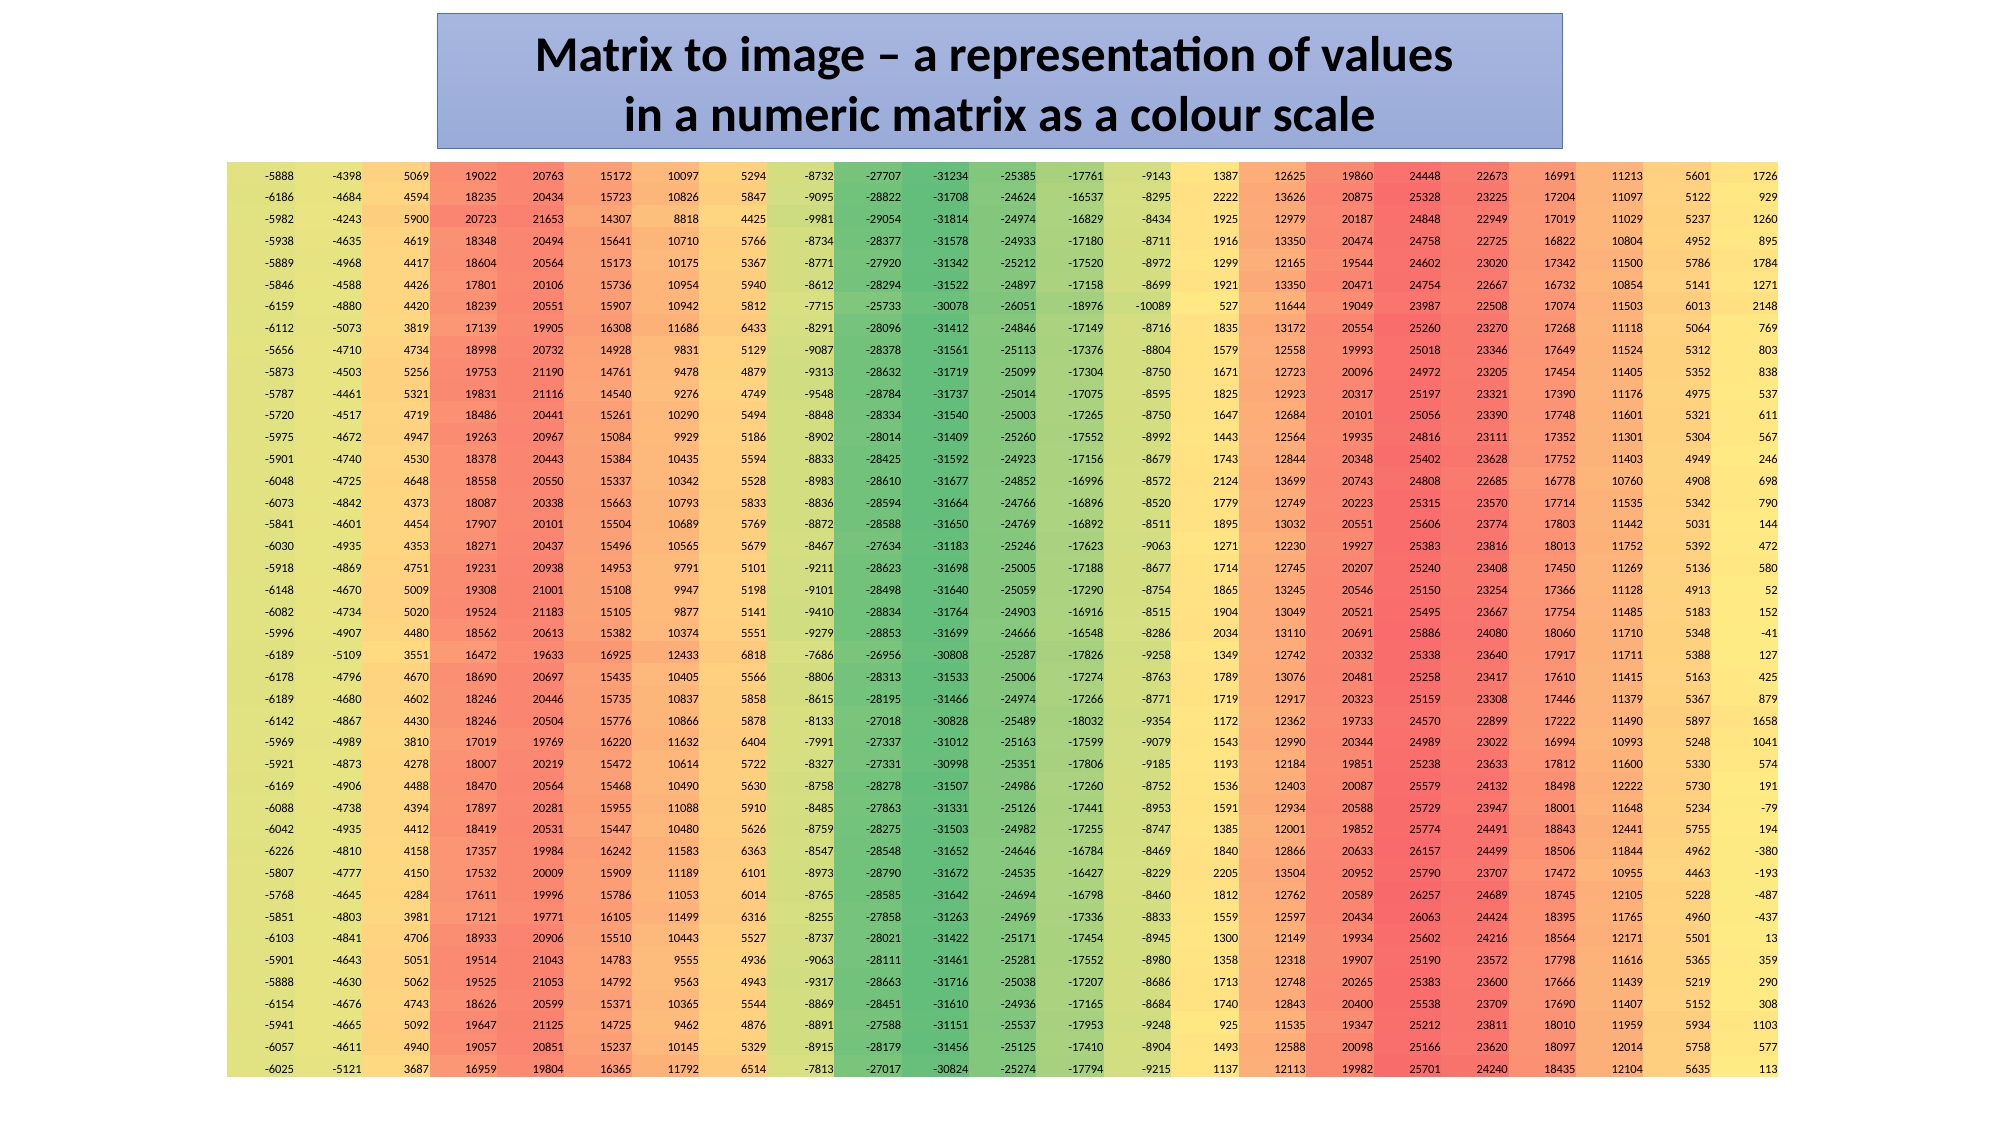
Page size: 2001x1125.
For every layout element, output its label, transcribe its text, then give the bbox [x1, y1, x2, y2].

table_cell -17520 [1036, 249, 1104, 271]
table_cell -25287 [969, 641, 1036, 663]
table_cell 5136 [1643, 554, 1711, 576]
table_cell 12843 [1239, 990, 1306, 1011]
table_cell 15472 [564, 750, 632, 772]
table_cell -17207 [1036, 968, 1104, 990]
table_cell -8983 [767, 467, 834, 489]
table_cell -5969 [227, 728, 295, 750]
table_cell 4943 [699, 968, 767, 990]
table_cell 10689 [632, 510, 699, 532]
table_cell 537 [1711, 380, 1778, 401]
table_cell 5758 [1643, 1033, 1711, 1055]
table_cell 15786 [564, 881, 632, 903]
table_cell 20474 [1306, 227, 1374, 249]
table_cell 11535 [1239, 1011, 1306, 1033]
table_cell -6169 [227, 772, 295, 794]
table_cell 5051 [362, 946, 430, 968]
table_cell -28853 [834, 619, 902, 641]
table_cell -28588 [834, 510, 902, 532]
table_cell -8467 [767, 532, 834, 554]
table_cell -9101 [767, 576, 834, 597]
table_cell -4989 [295, 728, 362, 750]
table_cell 4947 [362, 423, 430, 445]
table_cell -8520 [1104, 489, 1171, 510]
table_cell 3819 [362, 314, 430, 336]
table_cell 19771 [497, 903, 564, 924]
table_cell -28294 [834, 271, 902, 292]
table_cell -7715 [767, 292, 834, 314]
table_cell 5365 [1643, 946, 1711, 968]
table_cell 5237 [1643, 205, 1711, 227]
table_cell 12165 [1239, 249, 1306, 271]
table_cell -8806 [767, 663, 834, 685]
table_cell 5234 [1643, 794, 1711, 815]
table_cell -25003 [969, 401, 1036, 423]
table_cell -5938 [227, 227, 295, 249]
table_cell -8747 [1104, 815, 1171, 837]
table_cell 5152 [1643, 990, 1711, 1011]
table_cell 15435 [564, 663, 632, 685]
table_cell -25274 [969, 1055, 1036, 1077]
table_cell 5304 [1643, 423, 1711, 445]
table_cell -17826 [1036, 641, 1104, 663]
table_cell 4908 [1643, 467, 1711, 489]
table_cell -8291 [767, 314, 834, 336]
table_cell 23321 [1441, 380, 1509, 401]
table_cell 17714 [1509, 489, 1576, 510]
table_cell 18745 [1509, 881, 1576, 903]
table_cell 1260 [1711, 205, 1778, 227]
table_cell -24974 [969, 205, 1036, 227]
table_cell 20697 [497, 663, 564, 685]
table_cell 1559 [1171, 903, 1239, 924]
table_cell 4952 [1643, 227, 1711, 249]
table_header -17761 [1036, 162, 1104, 183]
table_cell 9791 [632, 554, 699, 576]
table_header 11213 [1576, 162, 1643, 183]
table_cell 19231 [430, 554, 497, 576]
table_cell 1658 [1711, 706, 1778, 728]
table_cell -24923 [969, 445, 1036, 467]
table_cell 12749 [1239, 489, 1306, 510]
table_cell -5841 [227, 510, 295, 532]
table_cell 24816 [1374, 423, 1441, 445]
table_cell 19347 [1306, 1011, 1374, 1033]
table_cell 12362 [1239, 706, 1306, 728]
table_cell 14792 [564, 968, 632, 990]
table_cell 20317 [1306, 380, 1374, 401]
table_cell 19927 [1306, 532, 1374, 554]
table_cell 17357 [430, 837, 497, 859]
table_cell 929 [1711, 183, 1778, 205]
table_cell 1543 [1171, 728, 1239, 750]
table_cell -28623 [834, 554, 902, 576]
table_cell 1193 [1171, 750, 1239, 772]
table_cell 4936 [699, 946, 767, 968]
table_cell -6030 [227, 532, 295, 554]
table_cell 18498 [1509, 772, 1576, 794]
table_cell 4412 [362, 815, 430, 837]
table_cell -24846 [969, 314, 1036, 336]
table_cell 24754 [1374, 271, 1441, 292]
table_cell 10480 [632, 815, 699, 837]
table_header -31234 [902, 162, 969, 183]
table_cell 23633 [1441, 750, 1509, 772]
table_cell -28313 [834, 663, 902, 685]
table_cell 18010 [1509, 1011, 1576, 1033]
table_cell 15384 [564, 445, 632, 467]
table_cell 20348 [1306, 445, 1374, 467]
table_cell 17472 [1509, 859, 1576, 881]
table_cell 17268 [1509, 314, 1576, 336]
table_cell -26051 [969, 292, 1036, 314]
table_cell -8460 [1104, 881, 1171, 903]
table_cell 5630 [699, 772, 767, 794]
table_cell 20338 [497, 489, 564, 510]
table_cell -4461 [295, 380, 362, 401]
table_cell 25056 [1374, 401, 1441, 423]
table_cell -6178 [227, 663, 295, 685]
table_cell 20952 [1306, 859, 1374, 881]
table_cell -25126 [969, 794, 1036, 815]
table_cell 22949 [1441, 205, 1509, 227]
table_cell 24848 [1374, 205, 1441, 227]
table_cell 23570 [1441, 489, 1509, 510]
table_cell 17754 [1509, 597, 1576, 619]
table_cell -31672 [902, 859, 969, 881]
table_cell 4158 [362, 837, 430, 859]
table_cell 5352 [1643, 358, 1711, 380]
table_cell 14725 [564, 1011, 632, 1033]
table_cell 25150 [1374, 576, 1441, 597]
table_cell 5392 [1643, 532, 1711, 554]
table_cell 17801 [430, 271, 497, 292]
table_cell -8972 [1104, 249, 1171, 271]
table_cell 18506 [1509, 837, 1576, 859]
table_cell 11711 [1576, 641, 1643, 663]
table_cell 12105 [1576, 881, 1643, 903]
table_cell 11792 [632, 1055, 699, 1077]
table_cell 20906 [497, 924, 564, 946]
table_cell 4430 [362, 706, 430, 728]
table_cell -24666 [969, 619, 1036, 641]
table_cell 1579 [1171, 336, 1239, 358]
table_cell -5873 [227, 358, 295, 380]
table_cell -8612 [767, 271, 834, 292]
table_cell 11583 [632, 837, 699, 859]
table_cell 5141 [699, 597, 767, 619]
table_cell 4150 [362, 859, 430, 881]
table_cell 5163 [1643, 663, 1711, 685]
table_cell 2124 [1171, 467, 1239, 489]
table_cell 19907 [1306, 946, 1374, 968]
table_cell 5122 [1643, 183, 1711, 205]
table_cell 359 [1711, 946, 1778, 968]
table_cell 5594 [699, 445, 767, 467]
table_cell -6159 [227, 292, 295, 314]
table_cell -31409 [902, 423, 969, 445]
table_cell 11632 [632, 728, 699, 750]
table_cell -8848 [767, 401, 834, 423]
table_header 5601 [1643, 162, 1711, 183]
table_cell 9877 [632, 597, 699, 619]
table_cell 15382 [564, 619, 632, 641]
table_cell 5342 [1643, 489, 1711, 510]
table_cell -31719 [902, 358, 969, 380]
table_header 12625 [1239, 162, 1306, 183]
table_cell 113 [1711, 1055, 1778, 1077]
table_cell 10854 [1576, 271, 1643, 292]
table_cell -25537 [969, 1011, 1036, 1033]
table_cell 12403 [1239, 772, 1306, 794]
table_cell -31456 [902, 1033, 969, 1055]
table_cell 11415 [1576, 663, 1643, 685]
table_cell -4935 [295, 815, 362, 837]
table_cell -9548 [767, 380, 834, 401]
table_cell -27863 [834, 794, 902, 815]
table_cell 17074 [1509, 292, 1576, 314]
table_cell 10443 [632, 924, 699, 946]
table_cell 1740 [1171, 990, 1239, 1011]
table_cell -24936 [969, 990, 1036, 1011]
table_cell 20437 [497, 532, 564, 554]
table_cell -24769 [969, 510, 1036, 532]
table_cell 19525 [430, 968, 497, 990]
table_cell 23254 [1441, 576, 1509, 597]
table_cell -8737 [767, 924, 834, 946]
table_cell -8229 [1104, 859, 1171, 881]
table_cell -17552 [1036, 946, 1104, 968]
table_cell -4503 [295, 358, 362, 380]
table_cell 4719 [362, 401, 430, 423]
table_cell -28822 [834, 183, 902, 205]
table_cell -28378 [834, 336, 902, 358]
table_cell 11616 [1576, 946, 1643, 968]
table_cell 12934 [1239, 794, 1306, 815]
table_cell -31578 [902, 227, 969, 249]
table_cell 1779 [1171, 489, 1239, 510]
table_cell -4740 [295, 445, 362, 467]
table_cell 11686 [632, 314, 699, 336]
table_cell 1789 [1171, 663, 1239, 685]
table_cell -5073 [295, 314, 362, 336]
table_cell 5062 [362, 968, 430, 990]
table_cell 1719 [1171, 685, 1239, 706]
table_cell 4949 [1643, 445, 1711, 467]
table_cell -193 [1711, 859, 1778, 881]
table_cell 12990 [1239, 728, 1306, 750]
table_cell -31814 [902, 205, 969, 227]
table_cell 5769 [699, 510, 767, 532]
table_cell 17917 [1509, 641, 1576, 663]
table_cell 23390 [1441, 401, 1509, 423]
table_cell -6073 [227, 489, 295, 510]
table_cell 14540 [564, 380, 632, 401]
table_cell 11269 [1576, 554, 1643, 576]
table_cell -41 [1711, 619, 1778, 641]
table_cell -24694 [969, 881, 1036, 903]
table_cell 19935 [1306, 423, 1374, 445]
table_cell 5878 [699, 706, 767, 728]
table_cell 6013 [1643, 292, 1711, 314]
table_cell 23709 [1441, 990, 1509, 1011]
table_cell 25606 [1374, 510, 1441, 532]
table_cell -25171 [969, 924, 1036, 946]
table_cell 25190 [1374, 946, 1441, 968]
table_cell -8804 [1104, 336, 1171, 358]
table_cell 12014 [1576, 1033, 1643, 1055]
table_cell 8818 [632, 205, 699, 227]
table_cell 191 [1711, 772, 1778, 794]
table_cell 20265 [1306, 968, 1374, 990]
table_cell 11439 [1576, 968, 1643, 990]
table_cell 23022 [1441, 728, 1509, 750]
table_cell 144 [1711, 510, 1778, 532]
table_cell 308 [1711, 990, 1778, 1011]
table_cell 24570 [1374, 706, 1441, 728]
table_cell -9063 [1104, 532, 1171, 554]
table_cell -28377 [834, 227, 902, 249]
table_cell -25163 [969, 728, 1036, 750]
table_cell 16472 [430, 641, 497, 663]
table_cell -5941 [227, 1011, 295, 1033]
table_cell -8295 [1104, 183, 1171, 205]
table_cell -17552 [1036, 423, 1104, 445]
table_cell -24933 [969, 227, 1036, 249]
table_cell -30808 [902, 641, 969, 663]
table_cell -8679 [1104, 445, 1171, 467]
table_cell -31664 [902, 489, 969, 510]
table_cell 3687 [362, 1055, 430, 1077]
table_cell 10826 [632, 183, 699, 205]
table_cell 5141 [1643, 271, 1711, 292]
table_cell 6818 [699, 641, 767, 663]
table_cell -16916 [1036, 597, 1104, 619]
table_cell 1904 [1171, 597, 1239, 619]
table_cell -6186 [227, 183, 295, 205]
table_cell -5846 [227, 271, 295, 292]
table_cell 19733 [1306, 706, 1374, 728]
table_cell -8485 [767, 794, 834, 815]
table_cell 19647 [430, 1011, 497, 1033]
table_cell 16778 [1509, 467, 1576, 489]
table_cell 20691 [1306, 619, 1374, 641]
table_cell 25383 [1374, 968, 1441, 990]
table_cell -4676 [295, 990, 362, 1011]
table_cell 152 [1711, 597, 1778, 619]
table_cell -8699 [1104, 271, 1171, 292]
table_cell -25038 [969, 968, 1036, 990]
table_cell -31466 [902, 685, 969, 706]
table_cell -31592 [902, 445, 969, 467]
table_cell 895 [1711, 227, 1778, 249]
table_cell 18060 [1509, 619, 1576, 641]
table_cell 17798 [1509, 946, 1576, 968]
table_cell 4278 [362, 750, 430, 772]
table_cell -5975 [227, 423, 295, 445]
table_cell 4394 [362, 794, 430, 815]
table_cell -8752 [1104, 772, 1171, 794]
table_cell 16959 [430, 1055, 497, 1077]
table_header 1387 [1171, 162, 1239, 183]
table_cell 4879 [699, 358, 767, 380]
table_cell 20967 [497, 423, 564, 445]
table_cell 24080 [1441, 619, 1509, 641]
table_cell 4960 [1643, 903, 1711, 924]
table_cell 20521 [1306, 597, 1374, 619]
table_cell 12113 [1239, 1055, 1306, 1077]
table_cell 1647 [1171, 401, 1239, 423]
table_cell 17907 [430, 510, 497, 532]
table_cell 20443 [497, 445, 564, 467]
table_cell 246 [1711, 445, 1778, 467]
table_cell 290 [1711, 968, 1778, 990]
table_cell 20446 [497, 685, 564, 706]
table_cell -28790 [834, 859, 902, 881]
table_cell -28278 [834, 772, 902, 794]
table_cell 15468 [564, 772, 632, 794]
table_cell -8904 [1104, 1033, 1171, 1055]
table_cell 25166 [1374, 1033, 1441, 1055]
table_cell 24424 [1441, 903, 1509, 924]
table_cell -8750 [1104, 401, 1171, 423]
table_cell -4517 [295, 401, 362, 423]
table_cell -380 [1711, 837, 1778, 859]
table_cell -6082 [227, 597, 295, 619]
table_cell 11500 [1576, 249, 1643, 271]
table_cell 23111 [1441, 423, 1509, 445]
table_cell 52 [1711, 576, 1778, 597]
table_cell -30078 [902, 292, 969, 314]
table_cell 23225 [1441, 183, 1509, 205]
table_cell 25602 [1374, 924, 1441, 946]
table_cell 20101 [1306, 401, 1374, 423]
table_cell -25281 [969, 946, 1036, 968]
table_cell 16105 [564, 903, 632, 924]
table_cell 17666 [1509, 968, 1576, 990]
table_cell 18246 [430, 706, 497, 728]
table_cell 15337 [564, 467, 632, 489]
table_cell -8572 [1104, 467, 1171, 489]
table_cell 15237 [564, 1033, 632, 1055]
table_cell 11485 [1576, 597, 1643, 619]
table_cell -16537 [1036, 183, 1104, 205]
table_cell 425 [1711, 663, 1778, 685]
table_header 5069 [362, 162, 430, 183]
table_cell 20599 [497, 990, 564, 1011]
table_cell -8915 [767, 1033, 834, 1055]
table_cell -6189 [227, 641, 295, 663]
table_cell -4672 [295, 423, 362, 445]
table_cell -4803 [295, 903, 362, 924]
table_cell 1671 [1171, 358, 1239, 380]
table_cell -6088 [227, 794, 295, 815]
table_cell 5501 [1643, 924, 1711, 946]
table_cell -8759 [767, 815, 834, 837]
table_cell 18470 [430, 772, 497, 794]
table_cell 17812 [1509, 750, 1576, 772]
table_cell 17611 [430, 881, 497, 903]
table_cell -8255 [767, 903, 834, 924]
table_cell 26063 [1374, 903, 1441, 924]
table_cell 6101 [699, 859, 767, 881]
table_cell -6142 [227, 706, 295, 728]
table_cell 25328 [1374, 183, 1441, 205]
table_cell 18378 [430, 445, 497, 467]
table_cell 18246 [430, 685, 497, 706]
table_cell 11128 [1576, 576, 1643, 597]
table_cell 21043 [497, 946, 564, 968]
table_cell 20101 [497, 510, 564, 532]
table_cell 4962 [1643, 837, 1711, 859]
table_cell -5720 [227, 401, 295, 423]
table_cell 5329 [699, 1033, 767, 1055]
table_cell 21116 [497, 380, 564, 401]
table_cell 574 [1711, 750, 1778, 772]
table_cell 20344 [1306, 728, 1374, 750]
table_cell 11524 [1576, 336, 1643, 358]
table_cell -6057 [227, 1033, 295, 1055]
table_cell 20875 [1306, 183, 1374, 205]
table_cell 925 [1171, 1011, 1239, 1033]
table_cell 16242 [564, 837, 632, 859]
table_cell 13032 [1239, 510, 1306, 532]
table_cell -5982 [227, 205, 295, 227]
table_header 1726 [1711, 162, 1778, 183]
table_cell 23417 [1441, 663, 1509, 685]
table_cell 4353 [362, 532, 430, 554]
table_cell 11535 [1576, 489, 1643, 510]
table_cell -4867 [295, 706, 362, 728]
table_cell -28096 [834, 314, 902, 336]
table_cell 11503 [1576, 292, 1643, 314]
table_cell 18690 [430, 663, 497, 685]
table_cell 13350 [1239, 271, 1306, 292]
table_cell -31540 [902, 401, 969, 423]
table_cell -4630 [295, 968, 362, 990]
table_cell 9276 [632, 380, 699, 401]
table_cell -17274 [1036, 663, 1104, 685]
table_cell 20481 [1306, 663, 1374, 685]
table_cell 18087 [430, 489, 497, 510]
table_cell 10866 [632, 706, 699, 728]
table_cell 5367 [1643, 685, 1711, 706]
table_cell 20504 [497, 706, 564, 728]
table_cell 15447 [564, 815, 632, 837]
table_cell 5730 [1643, 772, 1711, 794]
table_cell 14783 [564, 946, 632, 968]
table_cell 4975 [1643, 380, 1711, 401]
table_cell -6226 [227, 837, 295, 859]
table_cell -28610 [834, 467, 902, 489]
table_cell 11601 [1576, 401, 1643, 423]
table_cell -17188 [1036, 554, 1104, 576]
table_cell 12597 [1239, 903, 1306, 924]
table_cell -17953 [1036, 1011, 1104, 1033]
table_cell 10290 [632, 401, 699, 423]
table_cell 12588 [1239, 1033, 1306, 1055]
table_cell 879 [1711, 685, 1778, 706]
table_cell -31708 [902, 183, 969, 205]
table_cell 5388 [1643, 641, 1711, 663]
table_cell 18564 [1509, 924, 1576, 946]
table_cell -17376 [1036, 336, 1104, 358]
table_cell 5129 [699, 336, 767, 358]
table_cell 1591 [1171, 794, 1239, 815]
table_cell -4710 [295, 336, 362, 358]
table_cell 12748 [1239, 968, 1306, 990]
table_cell 4488 [362, 772, 430, 794]
table_cell 11407 [1576, 990, 1643, 1011]
table_cell -8716 [1104, 314, 1171, 336]
table_header 19022 [430, 162, 497, 183]
table_cell 18395 [1509, 903, 1576, 924]
table_cell -6103 [227, 924, 295, 946]
table_cell -16892 [1036, 510, 1104, 532]
table_cell 24758 [1374, 227, 1441, 249]
table_cell 6433 [699, 314, 767, 336]
table_cell 23628 [1441, 445, 1509, 467]
table_cell -9313 [767, 358, 834, 380]
table_cell 5198 [699, 576, 767, 597]
table_cell 11029 [1576, 205, 1643, 227]
table_cell 4420 [362, 292, 430, 314]
table_cell -9354 [1104, 706, 1171, 728]
table_cell -7991 [767, 728, 834, 750]
table_cell -17806 [1036, 750, 1104, 772]
table_cell 577 [1711, 1033, 1778, 1055]
table_cell 12866 [1239, 837, 1306, 859]
table_cell -16427 [1036, 859, 1104, 881]
table_cell 15105 [564, 597, 632, 619]
table_cell 13350 [1239, 227, 1306, 249]
table_cell 25701 [1374, 1055, 1441, 1077]
table_cell 1895 [1171, 510, 1239, 532]
table_cell 19308 [430, 576, 497, 597]
table_cell -31012 [902, 728, 969, 750]
table_cell -4880 [295, 292, 362, 314]
table_cell -8765 [767, 881, 834, 903]
table_cell 17649 [1509, 336, 1576, 358]
table_header 20763 [497, 162, 564, 183]
table_cell 5900 [362, 205, 430, 227]
table_cell 3981 [362, 903, 430, 924]
table_cell -27588 [834, 1011, 902, 1033]
table_cell 18007 [430, 750, 497, 772]
table_cell 2205 [1171, 859, 1239, 881]
table_cell -17336 [1036, 903, 1104, 924]
table_cell 15907 [564, 292, 632, 314]
table_cell 18933 [430, 924, 497, 946]
table_cell 4734 [362, 336, 430, 358]
table_cell -9095 [767, 183, 834, 205]
table_cell 527 [1171, 292, 1239, 314]
table_cell 12433 [632, 641, 699, 663]
table_cell 13049 [1239, 597, 1306, 619]
table_cell 25886 [1374, 619, 1441, 641]
table_cell 12558 [1239, 336, 1306, 358]
table_cell -31677 [902, 467, 969, 489]
table_cell 4706 [362, 924, 430, 946]
table_cell 12742 [1239, 641, 1306, 663]
table_cell -31151 [902, 1011, 969, 1033]
table_cell 25240 [1374, 554, 1441, 576]
table_cell -8286 [1104, 619, 1171, 641]
table_header 22673 [1441, 162, 1509, 183]
table_cell -4611 [295, 1033, 362, 1055]
table_cell 17610 [1509, 663, 1576, 685]
table_cell 25790 [1374, 859, 1441, 881]
table_cell 20732 [497, 336, 564, 358]
table_cell -8891 [767, 1011, 834, 1033]
table_cell 11490 [1576, 706, 1643, 728]
table_cell -31533 [902, 663, 969, 685]
table_cell -7686 [767, 641, 834, 663]
table_cell -8833 [767, 445, 834, 467]
table_cell 20471 [1306, 271, 1374, 292]
table_cell 19996 [497, 881, 564, 903]
table_cell -5921 [227, 750, 295, 772]
table_cell -6189 [227, 685, 295, 706]
table_cell 20106 [497, 271, 564, 292]
table_cell 14761 [564, 358, 632, 380]
table_cell -31698 [902, 554, 969, 576]
table_cell 23987 [1374, 292, 1441, 314]
table_cell -4643 [295, 946, 362, 968]
table_cell 5020 [362, 597, 430, 619]
table_cell -8833 [1104, 903, 1171, 924]
table_cell -9981 [767, 205, 834, 227]
table_cell 17019 [1509, 205, 1576, 227]
table_cell -28834 [834, 597, 902, 619]
table_cell 25338 [1374, 641, 1441, 663]
table_cell 15909 [564, 859, 632, 881]
table_cell -4777 [295, 859, 362, 881]
table_cell -17454 [1036, 924, 1104, 946]
table_cell 25402 [1374, 445, 1441, 467]
table_cell -25489 [969, 706, 1036, 728]
table_cell 23600 [1441, 968, 1509, 990]
table_cell 16925 [564, 641, 632, 663]
table_cell -25014 [969, 380, 1036, 401]
table_cell -8763 [1104, 663, 1171, 685]
table_cell 20588 [1306, 794, 1374, 815]
table_cell 24491 [1441, 815, 1509, 837]
table_cell -8980 [1104, 946, 1171, 968]
table_cell -5918 [227, 554, 295, 576]
table_cell 16365 [564, 1055, 632, 1077]
table_cell -8992 [1104, 423, 1171, 445]
table_cell 5833 [699, 489, 767, 510]
table_cell -9185 [1104, 750, 1171, 772]
table_cell -4738 [295, 794, 362, 815]
table_cell 5183 [1643, 597, 1711, 619]
table_cell 4602 [362, 685, 430, 706]
table_cell 19263 [430, 423, 497, 445]
table_cell 5219 [1643, 968, 1711, 990]
table_cell 11379 [1576, 685, 1643, 706]
table_cell 16732 [1509, 271, 1576, 292]
table_cell -4725 [295, 467, 362, 489]
table_cell 5367 [699, 249, 767, 271]
table_cell -16996 [1036, 467, 1104, 489]
table_cell 12923 [1239, 380, 1306, 401]
table_cell 11189 [632, 859, 699, 881]
text_box Matrix to image – a representation of values in a numeric matrix as a colour scale [437, 13, 1563, 149]
table_cell 20323 [1306, 685, 1374, 706]
table_cell 9947 [632, 576, 699, 597]
table_cell -8869 [767, 990, 834, 1011]
table_cell -31263 [902, 903, 969, 924]
table_cell 5722 [699, 750, 767, 772]
table_cell -4842 [295, 489, 362, 510]
table_cell -25006 [969, 663, 1036, 685]
table_cell 20494 [497, 227, 564, 249]
table_cell 14928 [564, 336, 632, 358]
table_cell -4588 [295, 271, 362, 292]
table_cell 5766 [699, 227, 767, 249]
table_cell -8547 [767, 837, 834, 859]
table_cell 20434 [497, 183, 564, 205]
table_cell 15510 [564, 924, 632, 946]
table_cell 5812 [699, 292, 767, 314]
table_cell 23572 [1441, 946, 1509, 968]
table_cell 18239 [430, 292, 497, 314]
table_cell 9462 [632, 1011, 699, 1033]
table_cell 24240 [1441, 1055, 1509, 1077]
table_cell -28014 [834, 423, 902, 445]
table_cell 5934 [1643, 1011, 1711, 1033]
table_cell -25212 [969, 249, 1036, 271]
table_cell 17752 [1509, 445, 1576, 467]
table_cell -17265 [1036, 401, 1104, 423]
table_cell -8771 [767, 249, 834, 271]
table_cell -27858 [834, 903, 902, 924]
table_cell 25729 [1374, 794, 1441, 815]
table_cell 1784 [1711, 249, 1778, 271]
table_cell 19524 [430, 597, 497, 619]
table_cell 11844 [1576, 837, 1643, 859]
table_cell 1300 [1171, 924, 1239, 946]
table_cell -31650 [902, 510, 969, 532]
table_cell 19934 [1306, 924, 1374, 946]
table_cell 20723 [430, 205, 497, 227]
table_cell 12184 [1239, 750, 1306, 772]
table_cell 11176 [1576, 380, 1643, 401]
table_cell -17165 [1036, 990, 1104, 1011]
table_cell -8771 [1104, 685, 1171, 706]
table_cell 16994 [1509, 728, 1576, 750]
table_cell -4734 [295, 597, 362, 619]
table_cell 24132 [1441, 772, 1509, 794]
table_cell 1299 [1171, 249, 1239, 271]
table_cell 23408 [1441, 554, 1509, 576]
table_cell 472 [1711, 532, 1778, 554]
table_cell 5544 [699, 990, 767, 1011]
table_cell 580 [1711, 554, 1778, 576]
table_cell 23707 [1441, 859, 1509, 881]
table_cell -8615 [767, 685, 834, 706]
table_cell 14307 [564, 205, 632, 227]
table_cell 4454 [362, 510, 430, 532]
table_cell 19633 [497, 641, 564, 663]
table_cell -17304 [1036, 358, 1104, 380]
table_cell 5858 [699, 685, 767, 706]
table_cell 13626 [1239, 183, 1306, 205]
table_cell 5786 [1643, 249, 1711, 271]
table_cell 5910 [699, 794, 767, 815]
table_cell 21001 [497, 576, 564, 597]
table_cell 2148 [1711, 292, 1778, 314]
table_cell -24535 [969, 859, 1036, 881]
table_cell 17019 [430, 728, 497, 750]
table_cell 10405 [632, 663, 699, 685]
table_cell 17390 [1509, 380, 1576, 401]
table_cell -6048 [227, 467, 295, 489]
table_cell 10565 [632, 532, 699, 554]
table_cell 13172 [1239, 314, 1306, 336]
table_cell 23308 [1441, 685, 1509, 706]
table_cell -25125 [969, 1033, 1036, 1055]
table_cell -28784 [834, 380, 902, 401]
table_cell 24808 [1374, 467, 1441, 489]
table_cell 4648 [362, 467, 430, 489]
table_cell -7813 [767, 1055, 834, 1077]
table_cell 10804 [1576, 227, 1643, 249]
table_cell -24974 [969, 685, 1036, 706]
table_cell -4680 [295, 685, 362, 706]
table_cell 20434 [1306, 903, 1374, 924]
table_cell 1825 [1171, 380, 1239, 401]
table_cell 12844 [1239, 445, 1306, 467]
table_cell -4810 [295, 837, 362, 859]
table_cell -5901 [227, 445, 295, 467]
table_cell -6154 [227, 990, 295, 1011]
table_cell -28451 [834, 990, 902, 1011]
table_cell 13 [1711, 924, 1778, 946]
table_cell 20554 [1306, 314, 1374, 336]
table_cell -25733 [834, 292, 902, 314]
table_cell -4796 [295, 663, 362, 685]
table_cell 5755 [1643, 815, 1711, 837]
table_cell 4940 [362, 1033, 430, 1055]
table_cell -8711 [1104, 227, 1171, 249]
table_cell 15108 [564, 576, 632, 597]
table_cell 17446 [1509, 685, 1576, 706]
table_cell 5566 [699, 663, 767, 685]
table_cell 1835 [1171, 314, 1239, 336]
table_cell 20098 [1306, 1033, 1374, 1055]
table_cell -28632 [834, 358, 902, 380]
table_cell -17156 [1036, 445, 1104, 467]
table_cell -4243 [295, 205, 362, 227]
table_cell 5186 [699, 423, 767, 445]
table_cell 11118 [1576, 314, 1643, 336]
table_cell 127 [1711, 641, 1778, 663]
table_cell 6363 [699, 837, 767, 859]
table_cell -5851 [227, 903, 295, 924]
table_cell 12441 [1576, 815, 1643, 837]
table_cell 25018 [1374, 336, 1441, 358]
table_cell -31342 [902, 249, 969, 271]
table_cell 25315 [1374, 489, 1441, 510]
table_cell -4907 [295, 619, 362, 641]
table_cell -8836 [767, 489, 834, 510]
table_cell -25246 [969, 532, 1036, 554]
table_cell -31461 [902, 946, 969, 968]
table_cell -8750 [1104, 358, 1171, 380]
table_header -4398 [295, 162, 362, 183]
table_cell -31422 [902, 924, 969, 946]
table_cell 1921 [1171, 271, 1239, 292]
table_cell 17897 [430, 794, 497, 815]
table_cell 17121 [430, 903, 497, 924]
table_cell -24986 [969, 772, 1036, 794]
table_cell 4619 [362, 227, 430, 249]
table_cell 4373 [362, 489, 430, 510]
table_cell -6112 [227, 314, 295, 336]
table_cell 15173 [564, 249, 632, 271]
table_cell -79 [1711, 794, 1778, 815]
table_cell 15955 [564, 794, 632, 815]
table_cell 11648 [1576, 794, 1643, 815]
table_header -5888 [227, 162, 295, 183]
table_cell -31699 [902, 619, 969, 641]
table_cell 16308 [564, 314, 632, 336]
table_cell -28179 [834, 1033, 902, 1055]
table_cell 5679 [699, 532, 767, 554]
table_cell 23270 [1441, 314, 1509, 336]
table_cell 22725 [1441, 227, 1509, 249]
table_cell 21190 [497, 358, 564, 380]
table_cell 20550 [497, 467, 564, 489]
table_cell 13110 [1239, 619, 1306, 641]
table_cell 5551 [699, 619, 767, 641]
table_cell -31561 [902, 336, 969, 358]
table_cell 10955 [1576, 859, 1643, 881]
table_cell 25238 [1374, 750, 1441, 772]
table_cell 10837 [632, 685, 699, 706]
table_cell -8872 [767, 510, 834, 532]
table_cell 1743 [1171, 445, 1239, 467]
table_cell 19057 [430, 1033, 497, 1055]
table_cell 26257 [1374, 881, 1441, 903]
table_header 24448 [1374, 162, 1441, 183]
table_cell 20009 [497, 859, 564, 881]
table_cell -8327 [767, 750, 834, 772]
table_cell -25351 [969, 750, 1036, 772]
table_cell 12171 [1576, 924, 1643, 946]
table_cell -18976 [1036, 292, 1104, 314]
table_cell -8945 [1104, 924, 1171, 946]
table_cell 15504 [564, 510, 632, 532]
table_cell 20551 [497, 292, 564, 314]
table_cell 5897 [1643, 706, 1711, 728]
table_cell 4426 [362, 271, 430, 292]
table_cell -8953 [1104, 794, 1171, 815]
table_cell -4935 [295, 532, 362, 554]
table_cell -17266 [1036, 685, 1104, 706]
table_cell 4913 [1643, 576, 1711, 597]
table_cell 1536 [1171, 772, 1239, 794]
table_cell 24499 [1441, 837, 1509, 859]
table_cell 25197 [1374, 380, 1441, 401]
table_cell 17342 [1509, 249, 1576, 271]
table_cell 5092 [362, 1011, 430, 1033]
table_cell 19851 [1306, 750, 1374, 772]
table_cell -31737 [902, 380, 969, 401]
table_cell 10614 [632, 750, 699, 772]
table_header -8732 [767, 162, 834, 183]
table_cell 11442 [1576, 510, 1643, 532]
table_cell -27634 [834, 532, 902, 554]
table_cell 567 [1711, 423, 1778, 445]
table_cell 1271 [1711, 271, 1778, 292]
table_cell 12222 [1576, 772, 1643, 794]
table_cell -5121 [295, 1055, 362, 1077]
table_cell 25159 [1374, 685, 1441, 706]
table_cell -31652 [902, 837, 969, 859]
table_cell -17623 [1036, 532, 1104, 554]
table_cell 5321 [1643, 401, 1711, 423]
table_cell 3810 [362, 728, 430, 750]
table_cell 1172 [1171, 706, 1239, 728]
table_cell 12149 [1239, 924, 1306, 946]
table_cell 18419 [430, 815, 497, 837]
table_cell 12762 [1239, 881, 1306, 903]
table_cell 5626 [699, 815, 767, 837]
table_cell 12979 [1239, 205, 1306, 227]
table_cell 20551 [1306, 510, 1374, 532]
table_cell 11499 [632, 903, 699, 924]
table_cell 5321 [362, 380, 430, 401]
table_cell 12684 [1239, 401, 1306, 423]
table_cell 12001 [1239, 815, 1306, 837]
table_cell 23811 [1441, 1011, 1509, 1033]
table_cell 20187 [1306, 205, 1374, 227]
table_cell -31610 [902, 990, 969, 1011]
table_cell -6025 [227, 1055, 295, 1077]
table_cell -8434 [1104, 205, 1171, 227]
table_cell 18562 [430, 619, 497, 641]
table_header 19860 [1306, 162, 1374, 183]
table_cell -24766 [969, 489, 1036, 510]
table_cell 15663 [564, 489, 632, 510]
table_cell 20096 [1306, 358, 1374, 380]
table_cell 20564 [497, 772, 564, 794]
table_cell 18013 [1509, 532, 1576, 554]
table_cell -8133 [767, 706, 834, 728]
table_header 5294 [699, 162, 767, 183]
table_cell 22899 [1441, 706, 1509, 728]
table_cell 24216 [1441, 924, 1509, 946]
table_cell -16784 [1036, 837, 1104, 859]
table_cell 1349 [1171, 641, 1239, 663]
table_cell -10089 [1104, 292, 1171, 314]
table_cell 12723 [1239, 358, 1306, 380]
table_cell 4743 [362, 990, 430, 1011]
table_cell -5889 [227, 249, 295, 271]
table_cell 15723 [564, 183, 632, 205]
table_cell 1865 [1171, 576, 1239, 597]
table_cell -27331 [834, 750, 902, 772]
table_cell -4665 [295, 1011, 362, 1033]
table_cell -5656 [227, 336, 295, 358]
table_cell -4601 [295, 510, 362, 532]
table_cell 18348 [430, 227, 497, 249]
table_cell -487 [1711, 881, 1778, 903]
table_cell -5807 [227, 859, 295, 881]
table_cell 23774 [1441, 510, 1509, 532]
table_cell 5009 [362, 576, 430, 597]
table_cell 1925 [1171, 205, 1239, 227]
table_cell 2034 [1171, 619, 1239, 641]
table_cell -5109 [295, 641, 362, 663]
table_header -27707 [834, 162, 902, 183]
table_cell -9063 [767, 946, 834, 968]
table_cell 24602 [1374, 249, 1441, 271]
table_cell 5494 [699, 401, 767, 423]
table_cell -30998 [902, 750, 969, 772]
table_cell -25260 [969, 423, 1036, 445]
table_cell 18486 [430, 401, 497, 423]
table_cell 2222 [1171, 183, 1239, 205]
table_cell 10793 [632, 489, 698, 510]
table_cell 17748 [1509, 401, 1576, 423]
table_cell 11765 [1576, 903, 1643, 924]
table_cell 20851 [497, 1033, 564, 1055]
table_cell 18998 [430, 336, 497, 358]
table_cell 19514 [430, 946, 497, 968]
table_cell -24852 [969, 467, 1036, 489]
table_cell 19804 [497, 1055, 564, 1077]
table_cell 10760 [1576, 467, 1643, 489]
table_cell -8734 [767, 227, 834, 249]
table_cell -9258 [1104, 641, 1171, 663]
table_cell -4635 [295, 227, 362, 249]
table_header 16991 [1509, 162, 1576, 183]
table_cell 1840 [1171, 837, 1239, 859]
table_cell 11959 [1576, 1011, 1643, 1033]
table_cell -5888 [227, 968, 295, 990]
table_cell 4670 [362, 663, 430, 685]
table_cell -5787 [227, 380, 295, 401]
table_cell 17139 [430, 314, 497, 336]
table_cell 5528 [699, 467, 767, 489]
table_cell 5330 [1643, 750, 1711, 772]
table_cell 4594 [362, 183, 430, 205]
table_cell -24969 [969, 903, 1036, 924]
table_cell -6148 [227, 576, 295, 597]
table_cell 698 [1711, 467, 1778, 489]
table_header -25385 [969, 162, 1036, 183]
table_cell 10993 [1576, 728, 1643, 750]
table_cell 18097 [1509, 1033, 1576, 1055]
table_cell -17794 [1036, 1055, 1104, 1077]
table_cell 5064 [1643, 314, 1711, 336]
table_cell -9087 [767, 336, 834, 358]
table_cell 23620 [1441, 1033, 1509, 1055]
table_cell 1271 [1171, 532, 1239, 554]
table_cell 4417 [362, 249, 430, 271]
table_cell -28334 [834, 401, 902, 423]
table_cell 20589 [1306, 881, 1374, 903]
table_cell 18435 [1509, 1055, 1576, 1077]
table_cell 11752 [1576, 532, 1643, 554]
table_cell 20087 [1306, 772, 1374, 794]
table_cell 20281 [497, 794, 564, 815]
table_cell 17366 [1509, 576, 1576, 597]
table_cell 10710 [632, 227, 699, 249]
table_cell 12104 [1576, 1055, 1643, 1077]
table_cell -31716 [902, 968, 969, 990]
table_cell 23640 [1441, 641, 1509, 663]
table_cell 611 [1711, 401, 1778, 423]
table_cell 10342 [632, 467, 699, 489]
table_cell 4876 [699, 1011, 767, 1033]
table_cell -8754 [1104, 576, 1171, 597]
table_cell 5256 [362, 358, 430, 380]
table_cell 9478 [632, 358, 699, 380]
table_cell 4425 [699, 205, 767, 227]
table_cell 11097 [1576, 183, 1643, 205]
table_cell 13699 [1239, 467, 1306, 489]
table_cell 19769 [497, 728, 564, 750]
table_cell -28663 [834, 968, 902, 990]
table_cell 15261 [564, 401, 632, 423]
table_cell -4968 [295, 249, 362, 271]
table_cell -4869 [295, 554, 362, 576]
table_cell -16896 [1036, 489, 1104, 510]
table_cell 25495 [1374, 597, 1441, 619]
table_cell 1713 [1171, 968, 1239, 990]
table_cell 20633 [1306, 837, 1374, 859]
table_cell -28425 [834, 445, 902, 467]
table_cell 23947 [1441, 794, 1509, 815]
table_cell 10954 [632, 271, 699, 292]
table_cell 11644 [1239, 292, 1306, 314]
table_cell -8677 [1104, 554, 1171, 576]
table_cell 24689 [1441, 881, 1509, 903]
table_cell -17599 [1036, 728, 1104, 750]
table_cell -31183 [902, 532, 969, 554]
table_cell 22685 [1441, 467, 1509, 489]
table_cell 20441 [497, 401, 564, 423]
table_cell -16548 [1036, 619, 1104, 641]
table_cell 11600 [1576, 750, 1643, 772]
table_cell -17441 [1036, 794, 1104, 815]
table_cell 17532 [430, 859, 497, 881]
table_cell 20531 [497, 815, 564, 837]
table_cell 26157 [1374, 837, 1441, 859]
table_cell 10365 [632, 990, 699, 1011]
table_cell -6042 [227, 815, 295, 837]
table_cell -24982 [969, 815, 1036, 837]
table_cell 25260 [1374, 314, 1441, 336]
table_cell 11053 [632, 881, 699, 903]
table_cell -17260 [1036, 772, 1104, 794]
table_header -9143 [1104, 162, 1171, 183]
table_cell 21653 [497, 205, 564, 227]
table_cell 20332 [1306, 641, 1374, 663]
table_cell 6514 [699, 1055, 767, 1077]
table_cell 22508 [1441, 292, 1509, 314]
table_cell -17180 [1036, 227, 1104, 249]
table_cell 11301 [1576, 423, 1643, 445]
table_cell -8595 [1104, 380, 1171, 401]
table_cell 19831 [430, 380, 497, 401]
table_cell 19049 [1306, 292, 1374, 314]
table_cell 6404 [699, 728, 767, 750]
table_cell -31640 [902, 576, 969, 597]
table_cell 12917 [1239, 685, 1306, 706]
table_cell 15641 [564, 227, 632, 249]
table_cell 19905 [497, 314, 564, 336]
table_cell 25258 [1374, 663, 1441, 685]
table_cell -9317 [767, 968, 834, 990]
table_cell 23346 [1441, 336, 1509, 358]
table_cell -31522 [902, 271, 969, 292]
table_cell -28111 [834, 946, 902, 968]
table_cell 12318 [1239, 946, 1306, 968]
table_cell -30828 [902, 706, 969, 728]
table_cell 22667 [1441, 271, 1509, 292]
table_cell 9831 [632, 336, 699, 358]
table_cell 803 [1711, 336, 1778, 358]
table_cell -16798 [1036, 881, 1104, 903]
table_cell 1714 [1171, 554, 1239, 576]
table_cell -9248 [1104, 1011, 1171, 1033]
table_cell 5348 [1643, 619, 1711, 641]
table_cell -9211 [767, 554, 834, 576]
table_cell -8469 [1104, 837, 1171, 859]
table_cell 5228 [1643, 881, 1711, 903]
table_cell 4480 [362, 619, 430, 641]
table_cell 769 [1711, 314, 1778, 336]
table_cell 1103 [1711, 1011, 1778, 1033]
table_cell 9929 [632, 423, 699, 445]
table_cell 25774 [1374, 815, 1441, 837]
table_cell 18626 [430, 990, 497, 1011]
table_cell -5996 [227, 619, 295, 641]
table_cell -4670 [295, 576, 362, 597]
table_cell 17690 [1509, 990, 1576, 1011]
table_cell 1916 [1171, 227, 1239, 249]
table_cell 14953 [564, 554, 632, 576]
table_cell 16822 [1509, 227, 1576, 249]
table_cell 10942 [632, 292, 699, 314]
table_cell 9555 [632, 946, 699, 968]
table_cell 12564 [1239, 423, 1306, 445]
table_cell -31764 [902, 597, 969, 619]
table_cell -4645 [295, 881, 362, 903]
table_cell -25113 [969, 336, 1036, 358]
table_cell -8758 [767, 772, 834, 794]
table_cell -24897 [969, 271, 1036, 292]
table_cell -30824 [902, 1055, 969, 1077]
table_cell 23667 [1441, 597, 1509, 619]
table_cell 1812 [1171, 881, 1239, 903]
table_cell 1137 [1171, 1055, 1239, 1077]
table_cell 17454 [1509, 358, 1576, 380]
table_cell -4906 [295, 772, 362, 794]
table_cell 5847 [699, 183, 767, 205]
table_cell -31331 [902, 794, 969, 815]
table_cell -31642 [902, 881, 969, 903]
table_cell 20546 [1306, 576, 1374, 597]
table_cell 17450 [1509, 554, 1576, 576]
table_cell -28548 [834, 837, 902, 859]
table_cell 13504 [1239, 859, 1306, 881]
table_cell 17222 [1509, 706, 1576, 728]
table_cell 11403 [1576, 445, 1643, 467]
table_cell -9279 [767, 619, 834, 641]
table_cell 6014 [699, 881, 767, 903]
table_cell -17149 [1036, 314, 1104, 336]
table_cell -16829 [1036, 205, 1104, 227]
table_cell -8973 [767, 859, 834, 881]
table_cell -24646 [969, 837, 1036, 859]
table_cell 4463 [1643, 859, 1711, 881]
table_cell 838 [1711, 358, 1778, 380]
table_cell 790 [1711, 489, 1778, 510]
table_cell 20613 [497, 619, 564, 641]
table_cell 1041 [1711, 728, 1778, 750]
table_cell 1443 [1171, 423, 1238, 445]
table_cell -24624 [969, 183, 1036, 205]
table_cell 18843 [1509, 815, 1576, 837]
table_cell 4749 [699, 380, 767, 401]
table_cell 16220 [564, 728, 632, 750]
table_cell 25212 [1374, 1011, 1441, 1033]
table_cell 17803 [1509, 510, 1576, 532]
table_cell -8515 [1104, 597, 1171, 619]
table_cell -17410 [1036, 1033, 1104, 1055]
table_cell 10490 [632, 772, 699, 794]
table_cell 18271 [430, 532, 497, 554]
table_cell -4841 [295, 924, 362, 946]
table_cell 10435 [632, 445, 699, 467]
table_cell -27018 [834, 706, 902, 728]
table_cell 18235 [430, 183, 497, 205]
table_cell -24903 [969, 597, 1036, 619]
table_cell -27017 [834, 1055, 902, 1077]
table_cell 23816 [1441, 532, 1509, 554]
table_cell 19753 [430, 358, 497, 380]
table_cell 9563 [632, 968, 699, 990]
table_cell -28021 [834, 924, 902, 946]
table_cell 12745 [1239, 554, 1306, 576]
table_cell 1358 [1171, 946, 1239, 968]
table_cell 3551 [362, 641, 430, 663]
table_cell -18032 [1036, 706, 1104, 728]
table_cell -17158 [1036, 271, 1104, 292]
table_cell 25538 [1374, 990, 1441, 1011]
table_cell -27337 [834, 728, 902, 750]
table_cell -437 [1711, 903, 1778, 924]
table_cell 19544 [1306, 249, 1374, 271]
table_cell -17255 [1036, 815, 1104, 837]
table_cell -17075 [1036, 380, 1104, 401]
table_cell -4873 [295, 750, 362, 772]
table_cell 1493 [1171, 1033, 1239, 1055]
table_cell -27920 [834, 249, 902, 271]
table_cell 5101 [699, 554, 767, 576]
table_cell -4684 [295, 183, 362, 205]
table_cell -28275 [834, 815, 902, 837]
table_cell 11710 [1576, 619, 1643, 641]
table_cell 19982 [1306, 1055, 1374, 1077]
table_cell -31412 [902, 314, 969, 336]
table_cell 17352 [1509, 423, 1576, 445]
table_cell 23205 [1441, 358, 1509, 380]
table_cell 13245 [1239, 576, 1306, 597]
table_cell 1385 [1171, 815, 1239, 837]
table_cell -9215 [1104, 1055, 1171, 1077]
table_cell 12230 [1239, 532, 1306, 554]
table_cell -17290 [1036, 576, 1104, 597]
table_cell -8684 [1104, 990, 1171, 1011]
table_cell 5248 [1643, 728, 1711, 750]
table_cell 23020 [1441, 249, 1509, 271]
table_cell 15776 [564, 706, 632, 728]
table_cell -28498 [834, 576, 902, 597]
table_cell 5527 [699, 924, 767, 946]
table_cell 5635 [1643, 1055, 1711, 1077]
table_cell 20219 [497, 750, 564, 772]
table_cell -28585 [834, 881, 902, 903]
table_cell 4751 [362, 554, 430, 576]
table_cell -9410 [767, 597, 834, 619]
table_cell 19993 [1306, 336, 1374, 358]
table_cell 11405 [1576, 358, 1643, 380]
table_cell 15735 [564, 685, 632, 706]
table_cell 5312 [1643, 336, 1711, 358]
table_cell -8686 [1104, 968, 1171, 990]
table_cell 5031 [1643, 510, 1711, 532]
table_cell -25099 [969, 358, 1036, 380]
table_cell 21183 [497, 597, 564, 619]
table_header 15172 [564, 162, 632, 183]
table_cell -26956 [834, 641, 902, 663]
table_cell -8511 [1104, 510, 1171, 532]
table_cell -28594 [834, 489, 902, 510]
table_cell 6316 [699, 903, 767, 924]
table_cell -9079 [1104, 728, 1171, 750]
table_cell 18001 [1509, 794, 1576, 815]
table_cell 20223 [1306, 489, 1374, 510]
table_cell 21053 [497, 968, 564, 990]
table_cell -8902 [767, 423, 834, 445]
table_cell -5768 [227, 881, 295, 903]
table_cell 13076 [1239, 663, 1306, 685]
table_cell 17204 [1509, 183, 1576, 205]
table_cell 4530 [362, 445, 430, 467]
table_cell 15736 [564, 271, 632, 292]
table_cell 20743 [1306, 467, 1374, 489]
table_cell 25579 [1374, 772, 1441, 794]
table_cell 15371 [564, 990, 632, 1011]
table_cell -31503 [902, 815, 969, 837]
table_cell 24989 [1374, 728, 1441, 750]
table_cell 11088 [632, 794, 699, 815]
table_cell 10374 [632, 619, 699, 641]
table_cell 25383 [1374, 532, 1441, 554]
table_cell 18558 [430, 467, 497, 489]
table_cell 24972 [1374, 358, 1441, 380]
table_cell 20938 [497, 554, 564, 576]
table_cell -5901 [227, 946, 295, 968]
table_cell -29054 [834, 205, 902, 227]
table_cell 4284 [362, 881, 430, 903]
table_cell 18604 [430, 249, 497, 271]
table_cell 194 [1711, 815, 1778, 837]
table_cell 20564 [497, 249, 564, 271]
table_cell 15496 [564, 532, 632, 554]
table_header 10097 [632, 162, 699, 183]
table_cell 10145 [632, 1033, 699, 1055]
table_cell 19984 [497, 837, 564, 859]
table_cell 21125 [497, 1011, 564, 1033]
table_cell 19852 [1306, 815, 1374, 837]
table_cell -28195 [834, 685, 902, 706]
table_cell 10175 [632, 249, 699, 271]
table_cell 5940 [699, 271, 767, 292]
table_cell -25005 [969, 554, 1036, 576]
table_cell -31507 [902, 772, 969, 794]
table_cell 20400 [1306, 990, 1374, 1011]
table_cell 15084 [564, 423, 632, 445]
table_cell 20207 [1306, 554, 1374, 576]
table_cell -25059 [969, 576, 1036, 597]
